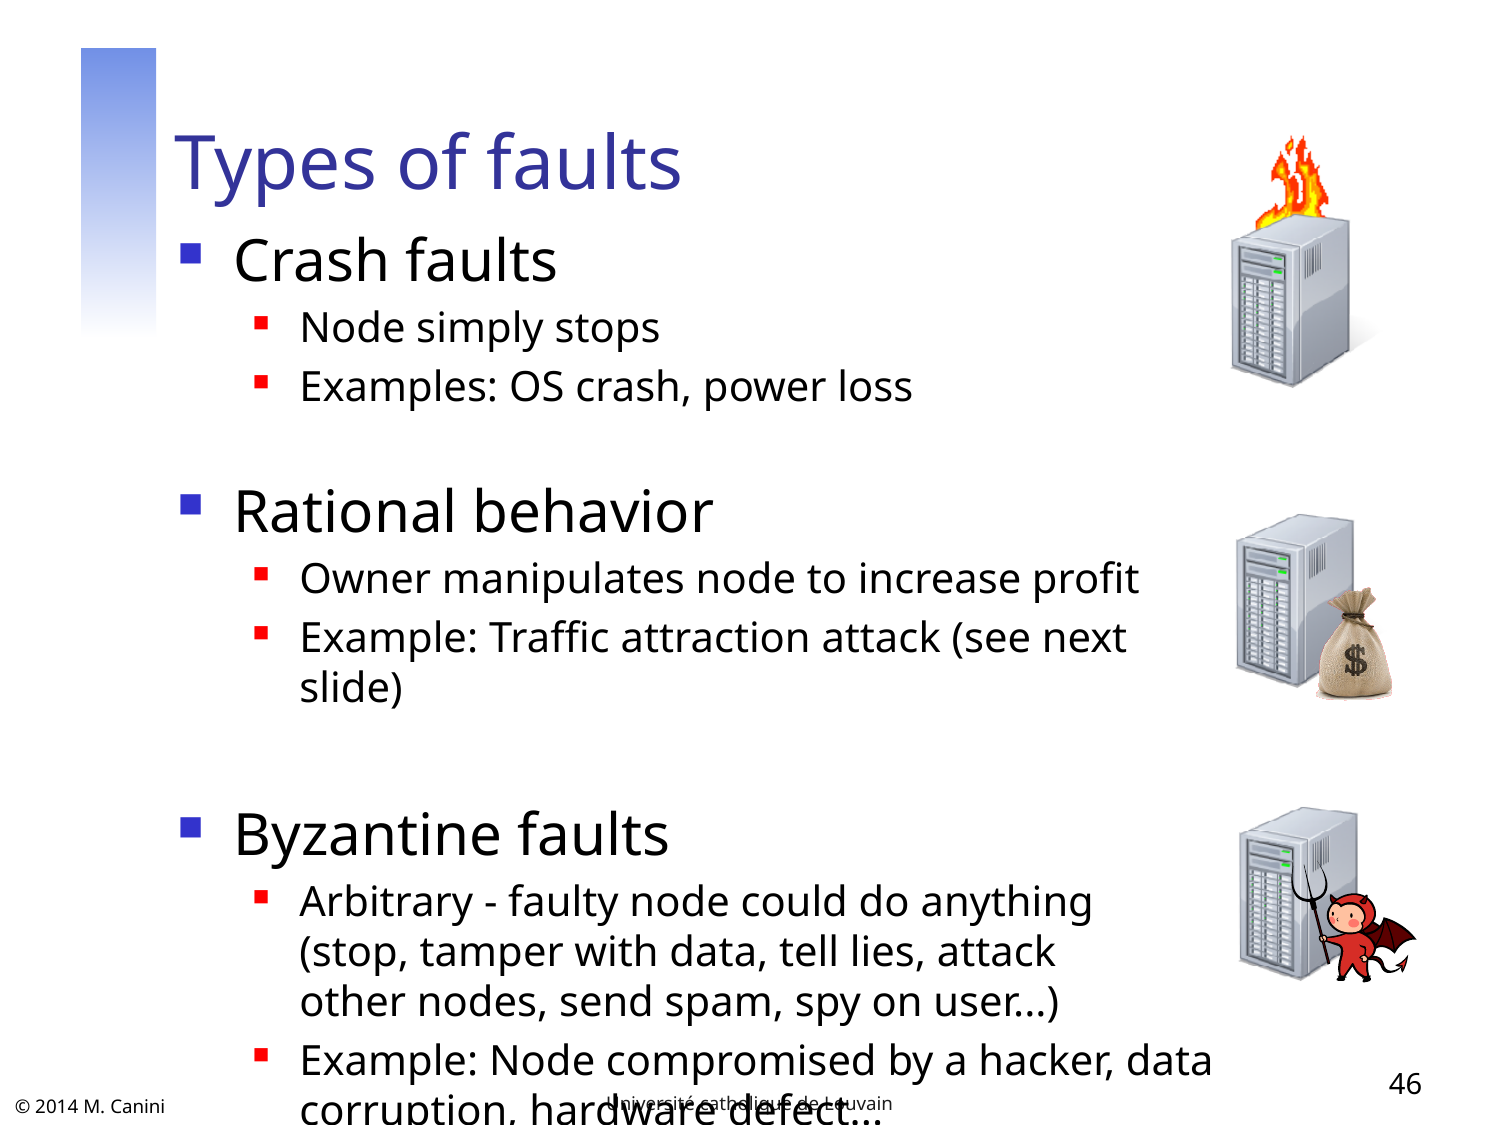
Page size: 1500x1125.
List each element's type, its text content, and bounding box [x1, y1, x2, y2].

picture [1209, 119, 1396, 394]
picture [1216, 800, 1417, 988]
list Crash faults Node simply stops Examples: OS crash, power loss Rational behavior Owner manipulates node to increase profit Example: Traffic attraction attack (see next slide) Byzantine faults Arbitrary - faulty node could do anything (stop, tamper with data, tell lies, attack other nodes, send spam, spy on user...) Example: Node compromised by a hacker, data corruption, hardware defect... [162, 215, 1234, 1038]
title Types of faults [158, 49, 1438, 213]
footer Université catholique de Louvain [512, 1083, 987, 1125]
slide_number 46 [1124, 1037, 1438, 1113]
picture [1213, 506, 1416, 708]
